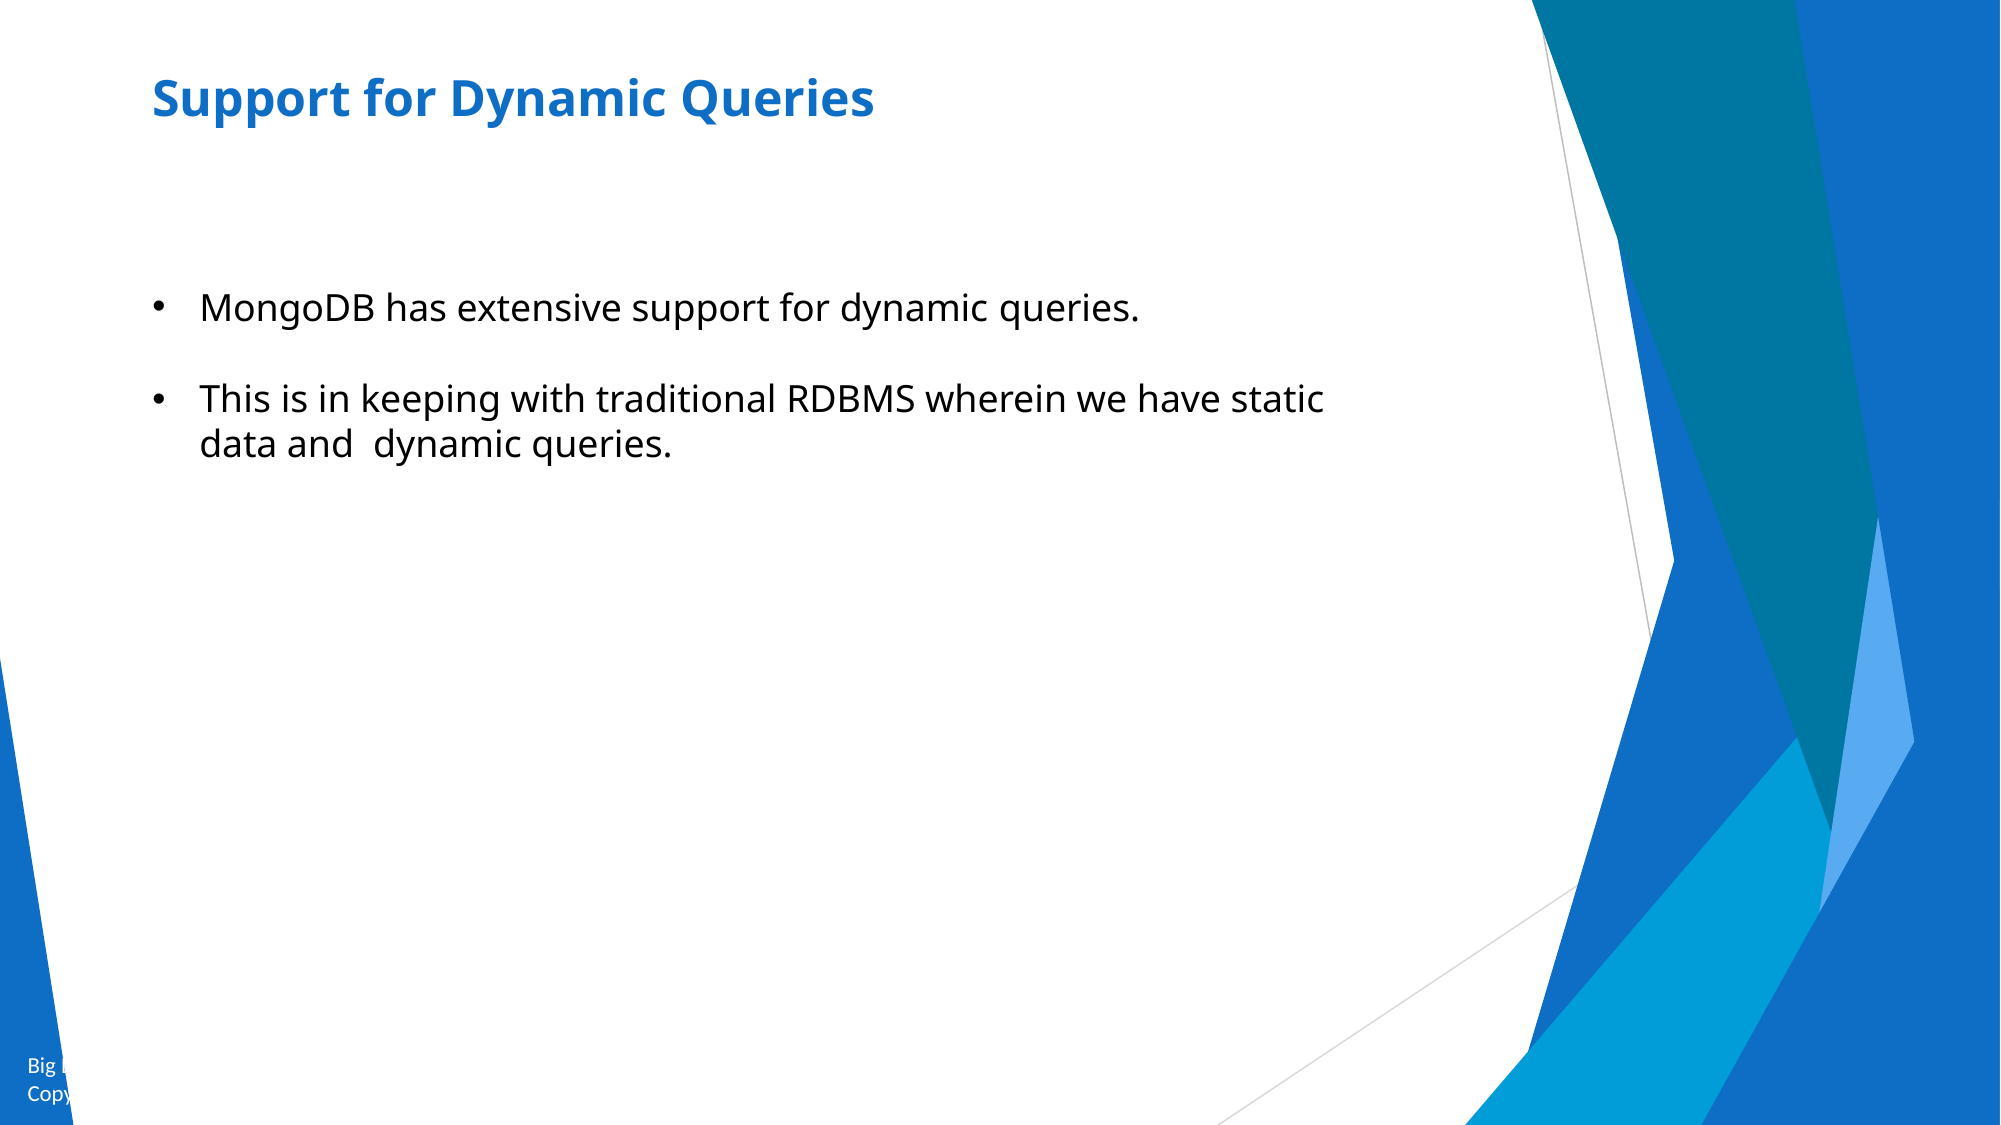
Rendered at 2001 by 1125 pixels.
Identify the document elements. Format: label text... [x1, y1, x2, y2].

title Support for Dynamic Queries [69, 65, 1931, 254]
footer Big Data and Analytics by Seema Acharya and Subhashini Chellappan Copyright 2015, WILEY INDIA PVT. LTD. [25, 1054, 667, 1125]
text_box MongoDB has extensive support for dynamic queries. This is in keeping with traditional RDBMS wherein we have static data and dynamic queries. [150, 283, 1401, 466]
